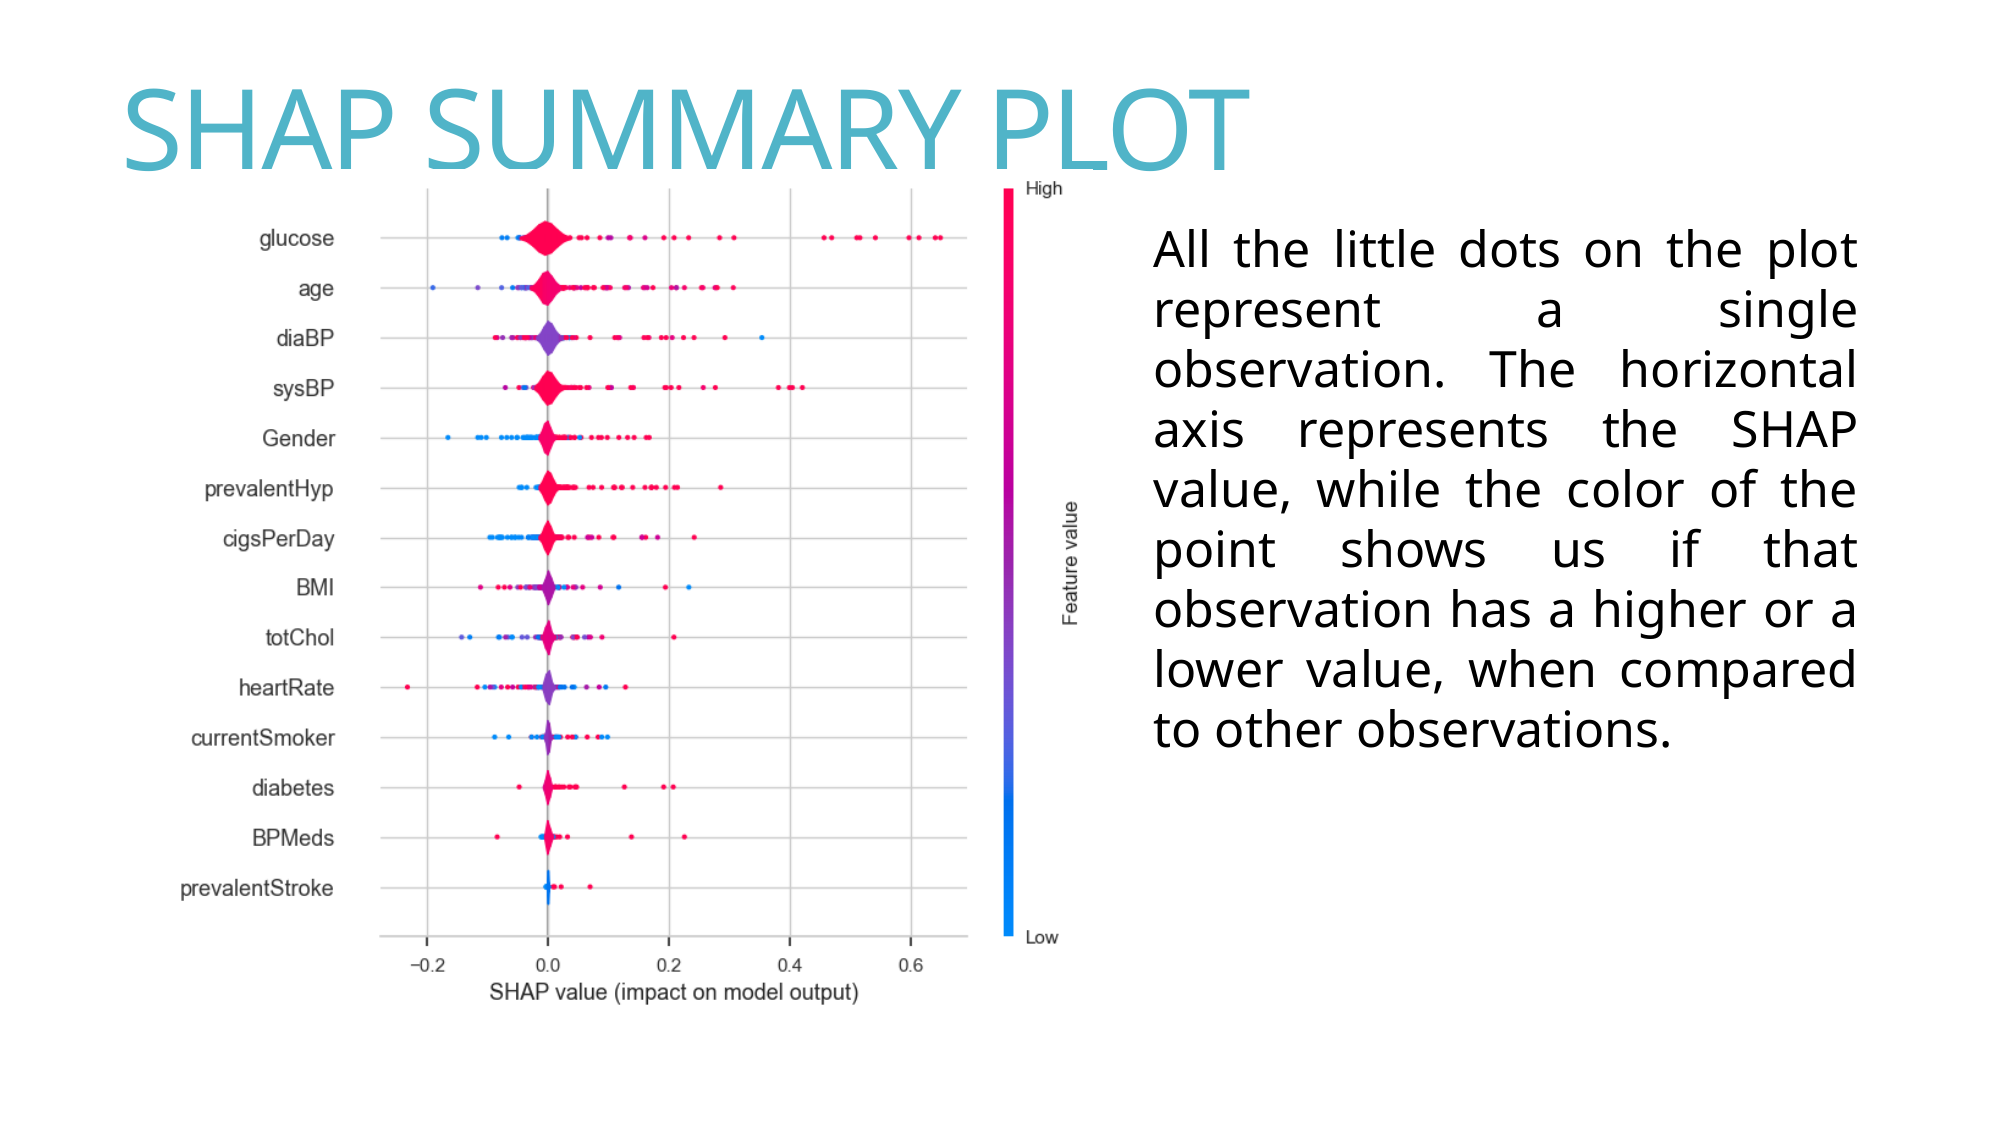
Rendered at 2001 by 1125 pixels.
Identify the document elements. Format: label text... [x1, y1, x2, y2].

title SHAP SUMMARY PLOT [106, 0, 1874, 272]
picture [168, 169, 1093, 1017]
text_box All the little dots on the plot represent a single observation. The horizontal axis represents the SHAP value, while the color of the point shows us if that observation has a higher or a lower value, when compared to other observations. [1138, 210, 1874, 766]
